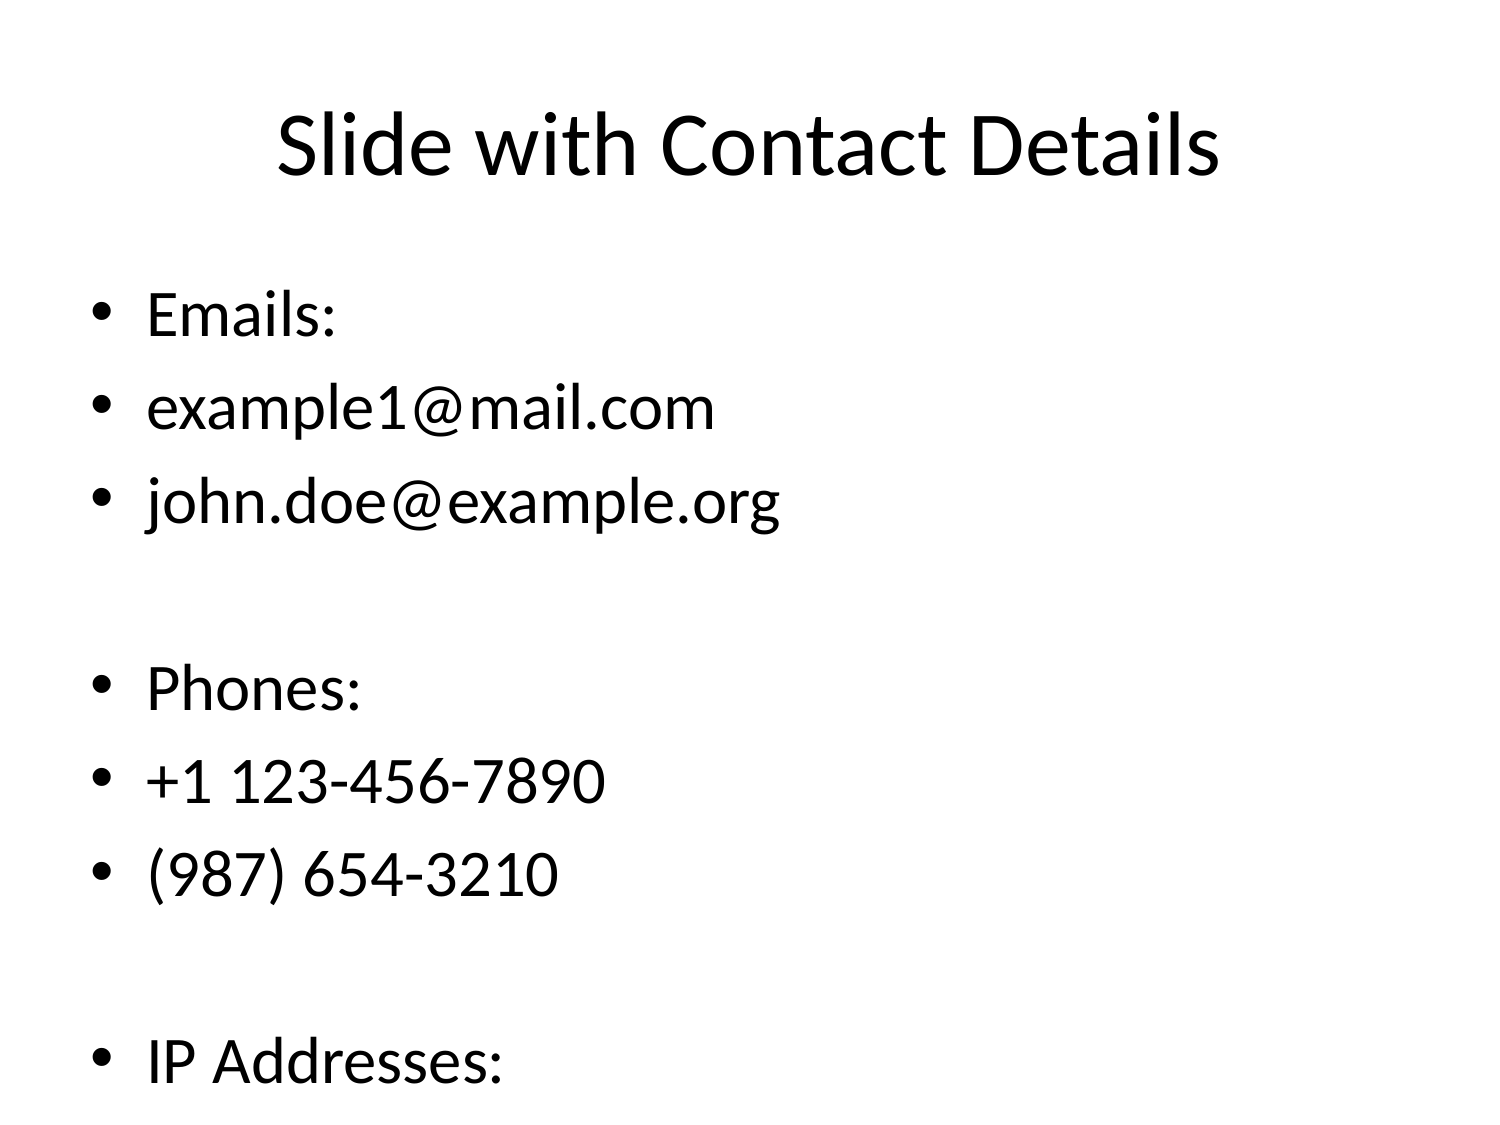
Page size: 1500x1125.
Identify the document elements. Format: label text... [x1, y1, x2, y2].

list Emails: example1@mail.com john.doe@example.org Phones: +1 123-456-7890 (987) 654-3210 IP Addresses: IPv4: 192.168.1.1 IPv6: 2001:0db8:85a3:0000:0000:8a2e:0370:7334 [75, 262, 1425, 1005]
title Slide with Contact Details [75, 45, 1425, 233]
